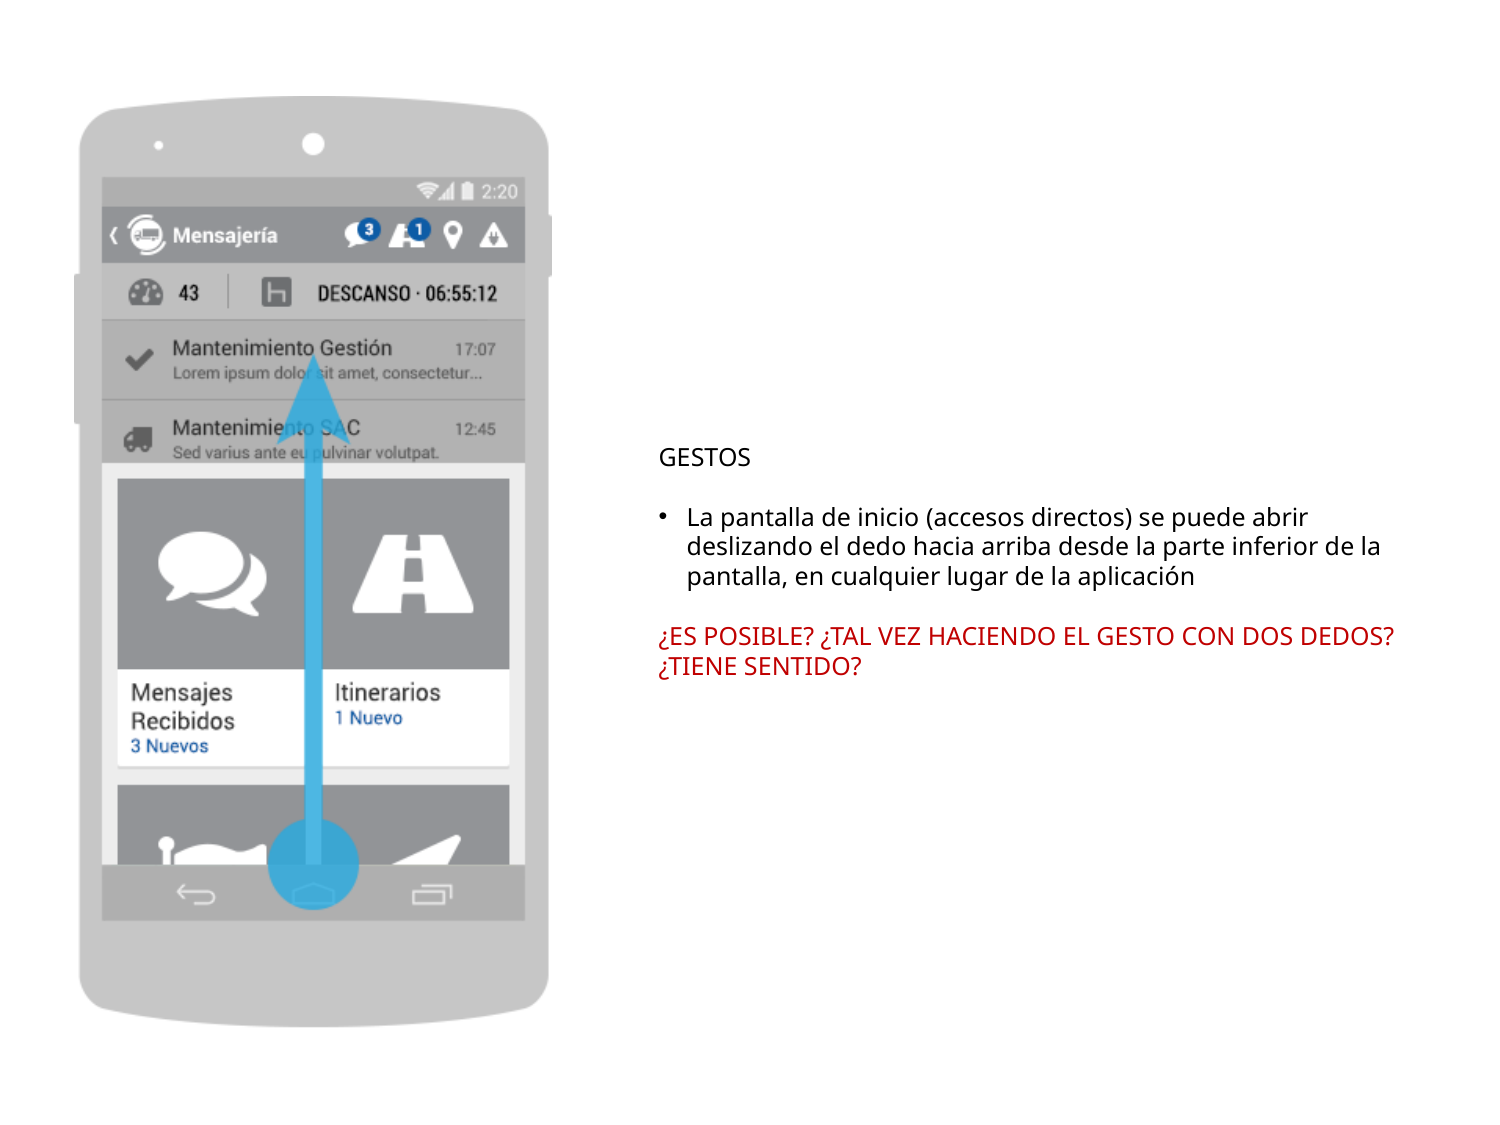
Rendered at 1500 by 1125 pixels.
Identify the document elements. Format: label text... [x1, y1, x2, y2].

text_box GESTOS La pantalla de inicio (accesos directos) se puede abrir deslizando el dedo hacia arriba desde la parte inferior de la pantalla, en cualquier lugar de la aplicación ¿ES POSIBLE? ¿TAL VEZ HACIENDO EL GESTO CON DOS DEDOS? ¿TIENE SENTIDO? [643, 433, 1424, 688]
picture [74, 95, 552, 1030]
